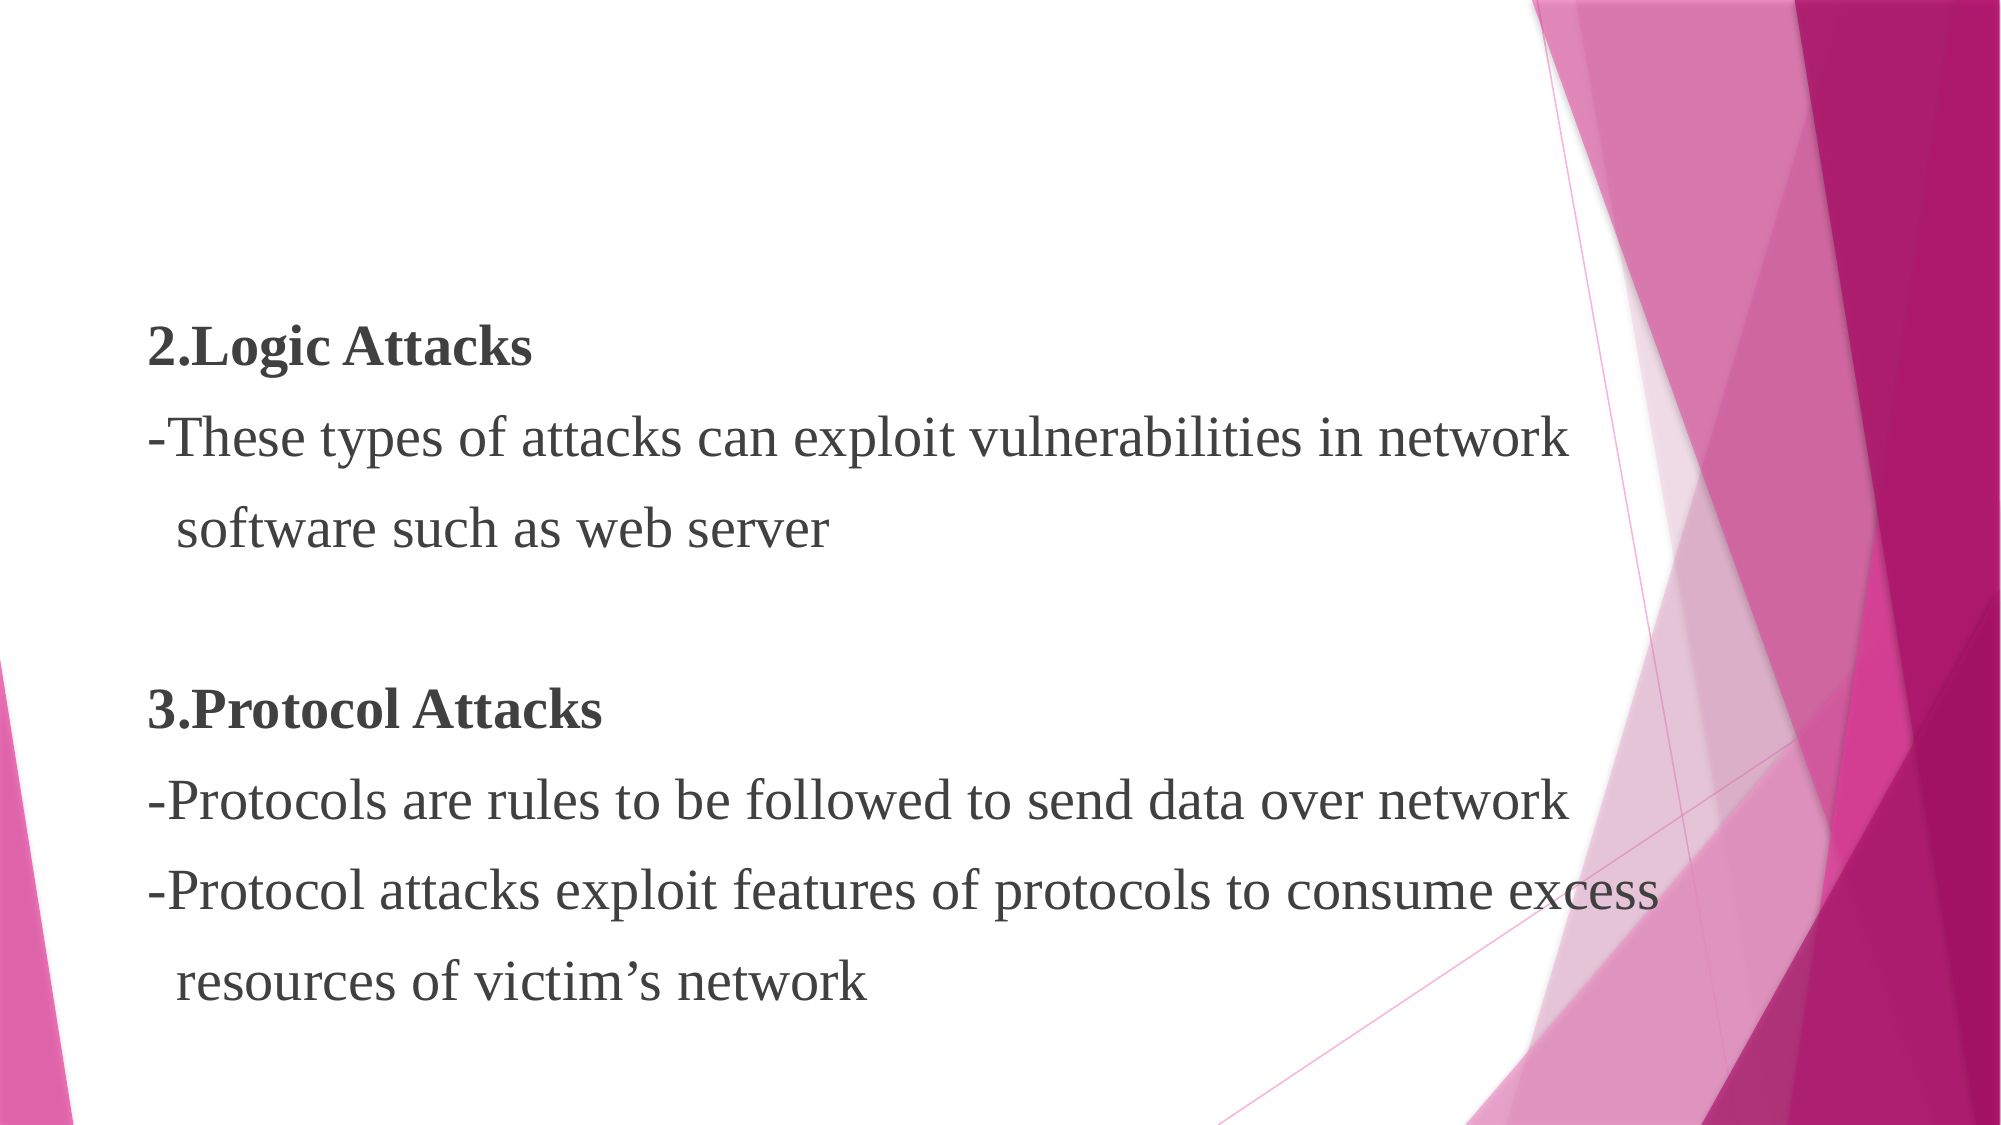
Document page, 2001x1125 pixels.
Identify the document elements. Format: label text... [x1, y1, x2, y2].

list 2.Logic Attacks -These types of attacks can exploit vulnerabilities in network software such as web server 3.Protocol Attacks -Protocols are rules to be followed to send data over network -Protocol attacks exploit features of protocols to consume excess resources of victim’s network [132, 299, 1792, 1035]
